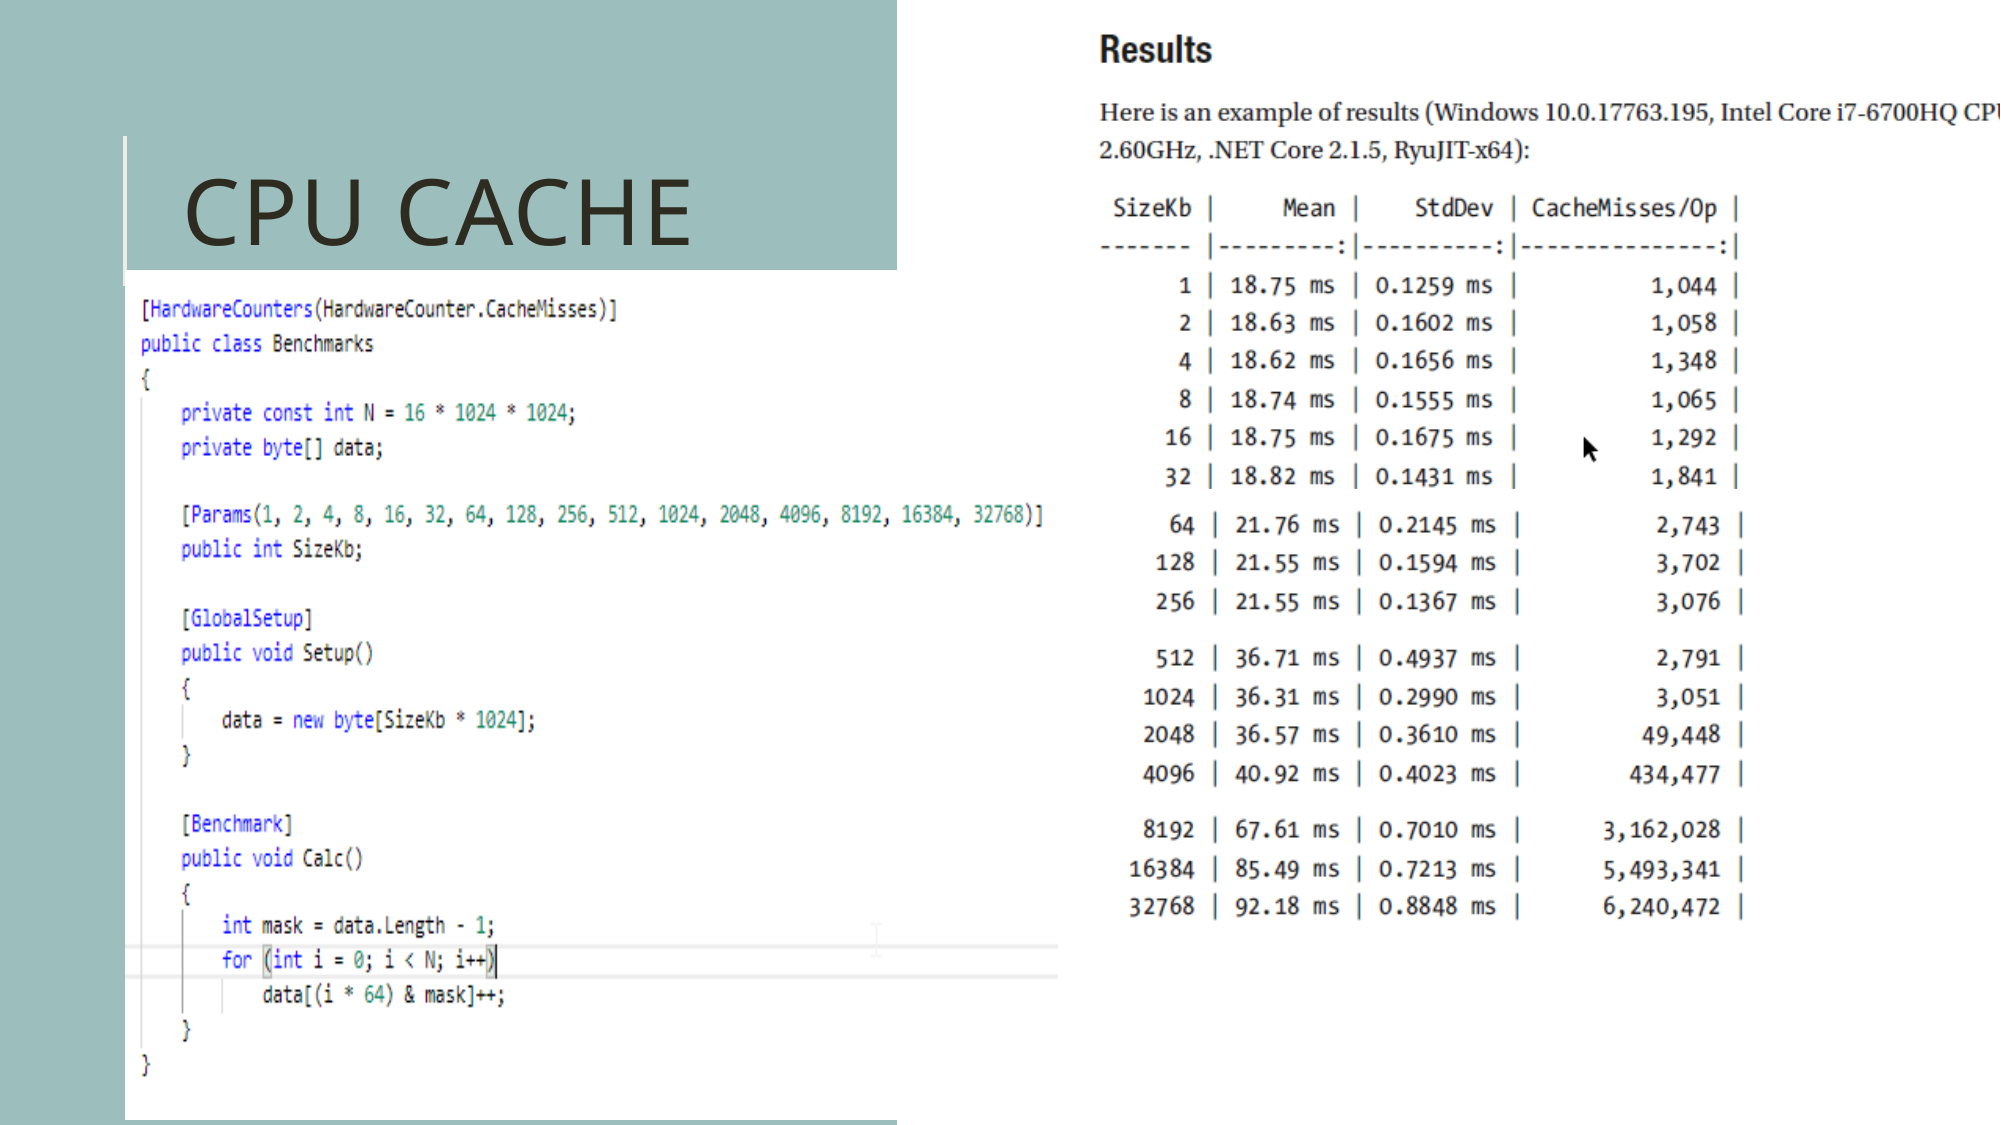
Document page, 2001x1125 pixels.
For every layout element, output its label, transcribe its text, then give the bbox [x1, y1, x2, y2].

picture [124, 270, 1058, 1121]
picture [1081, 27, 2000, 941]
text_box [0, 0, 898, 1125]
title CPU CACHE [168, 96, 788, 265]
